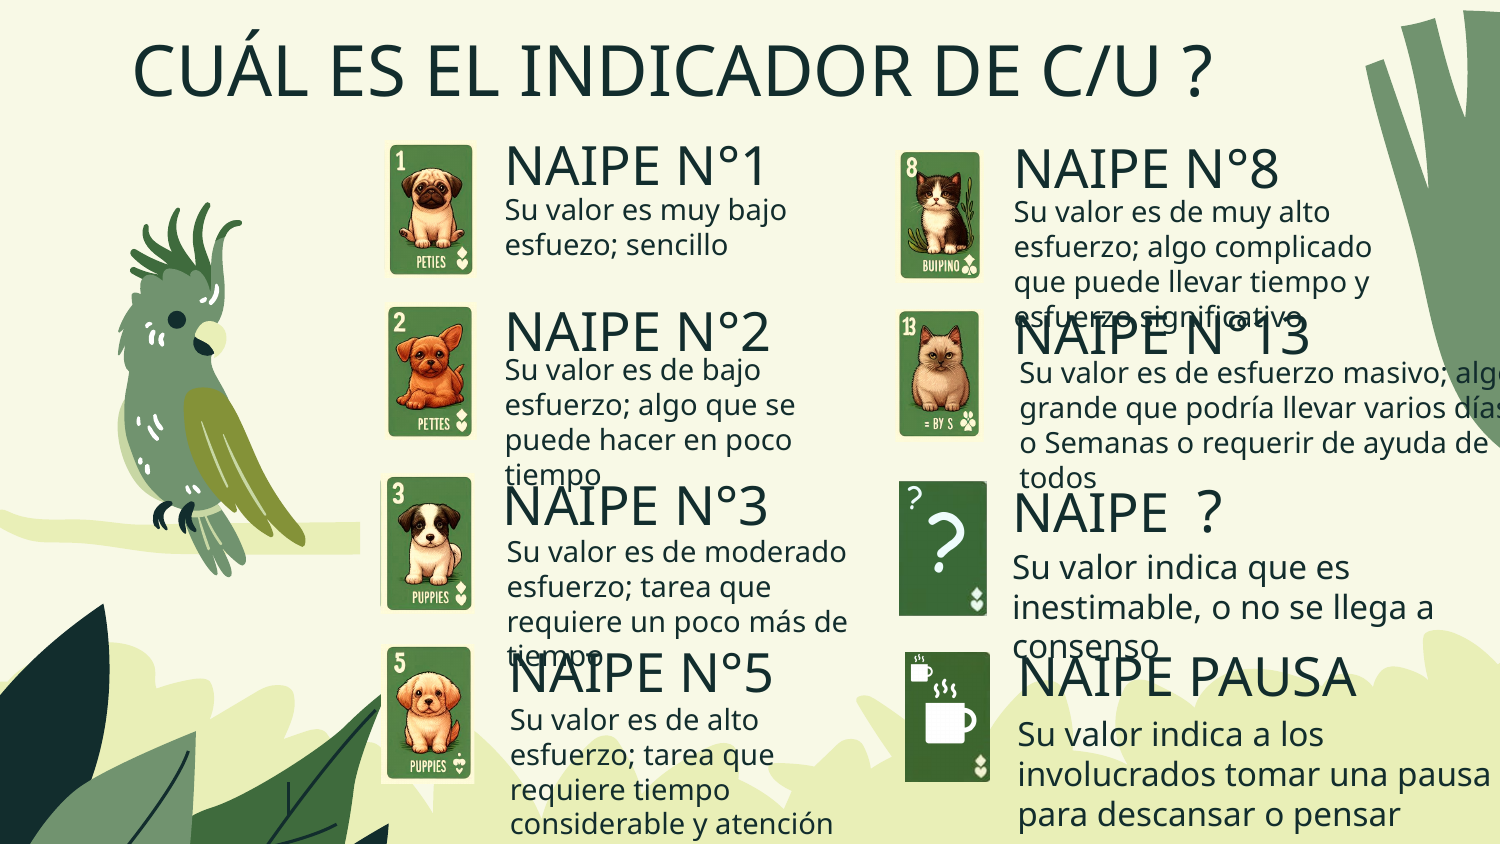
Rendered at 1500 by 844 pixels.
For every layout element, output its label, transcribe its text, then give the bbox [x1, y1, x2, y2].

text_box NAIPE ? [997, 459, 1481, 530]
text_box Su valor indica que es inestimable, o no se llega a consenso [997, 530, 1500, 665]
text_box NAIPE N°5 [493, 623, 840, 696]
picture [384, 139, 477, 278]
picture [894, 308, 984, 442]
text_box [0, 201, 361, 578]
subtitle Su valor es muy bajo esfuezo; sencillo [489, 176, 881, 311]
text_box NAIPE N°3 [487, 456, 834, 528]
picture [384, 301, 477, 440]
text_box NAIPE N°8 [998, 119, 1345, 191]
title NAIPE N°1 [489, 116, 836, 188]
title CUÁL ES EL INDICADOR DE C/U ? [116, 10, 1384, 102]
text_box NAIPE PAUSA [1002, 626, 1443, 698]
picture [380, 643, 475, 784]
text_box Su valor es de alto esfuerzo; tarea que requiere tiempo considerable y atención [494, 685, 886, 820]
text_box NAIPE N°13 [998, 285, 1345, 357]
text_box Su valor es de moderado esfuerzo; tarea que requiere un poco más de tiempo [491, 517, 883, 652]
text_box Su valor indica a los involucrados tomar una pausa para descansar o pensar nuevamente [1002, 698, 1500, 833]
picture [380, 473, 475, 614]
picture [894, 149, 984, 283]
picture [905, 651, 990, 783]
picture [895, 477, 990, 617]
subtitle Su valor es de bajo esfuerzo; algo que se puede hacer en poco tiempo [489, 336, 885, 471]
text_box Su valor es de esfuerzo masivo; algo grande que podría llevar varios días o Semanas o requerir de ayuda de todos [1004, 339, 1500, 474]
text_box Su valor es de muy alto esfuerzo; algo complicado que puede llevar tiempo y esfuerzo significativo [998, 178, 1443, 313]
title NAIPE N°2 [489, 282, 836, 336]
